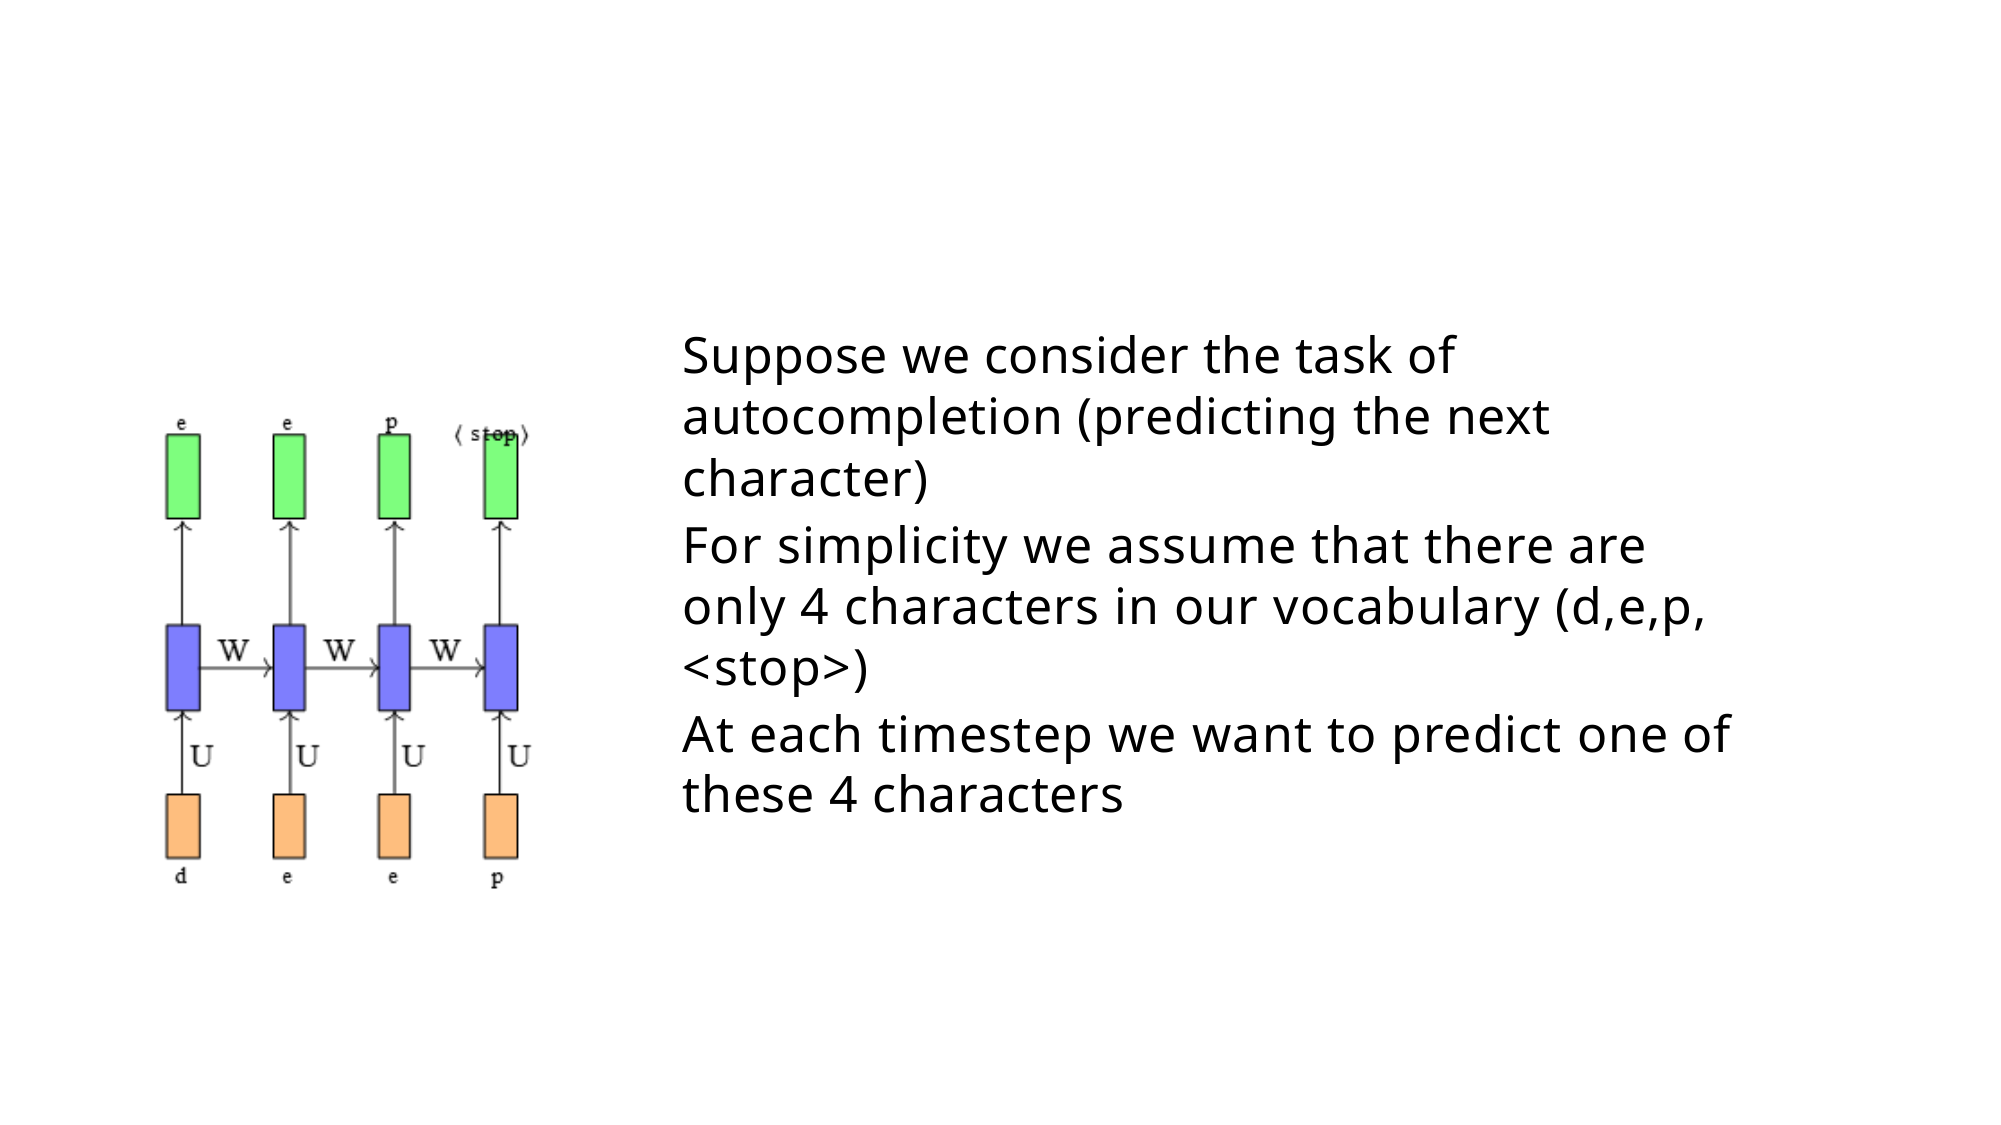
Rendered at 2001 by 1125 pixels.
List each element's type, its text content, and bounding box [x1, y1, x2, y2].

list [160, 398, 569, 905]
text_box Suppose we consider the task of autocompletion (predicting the next character) For simplicity we assume that there are only 4 characters in our vocabulary (d,e,p, <stop>) At each timestep we want to predict one of these 4 characters [668, 314, 1762, 830]
